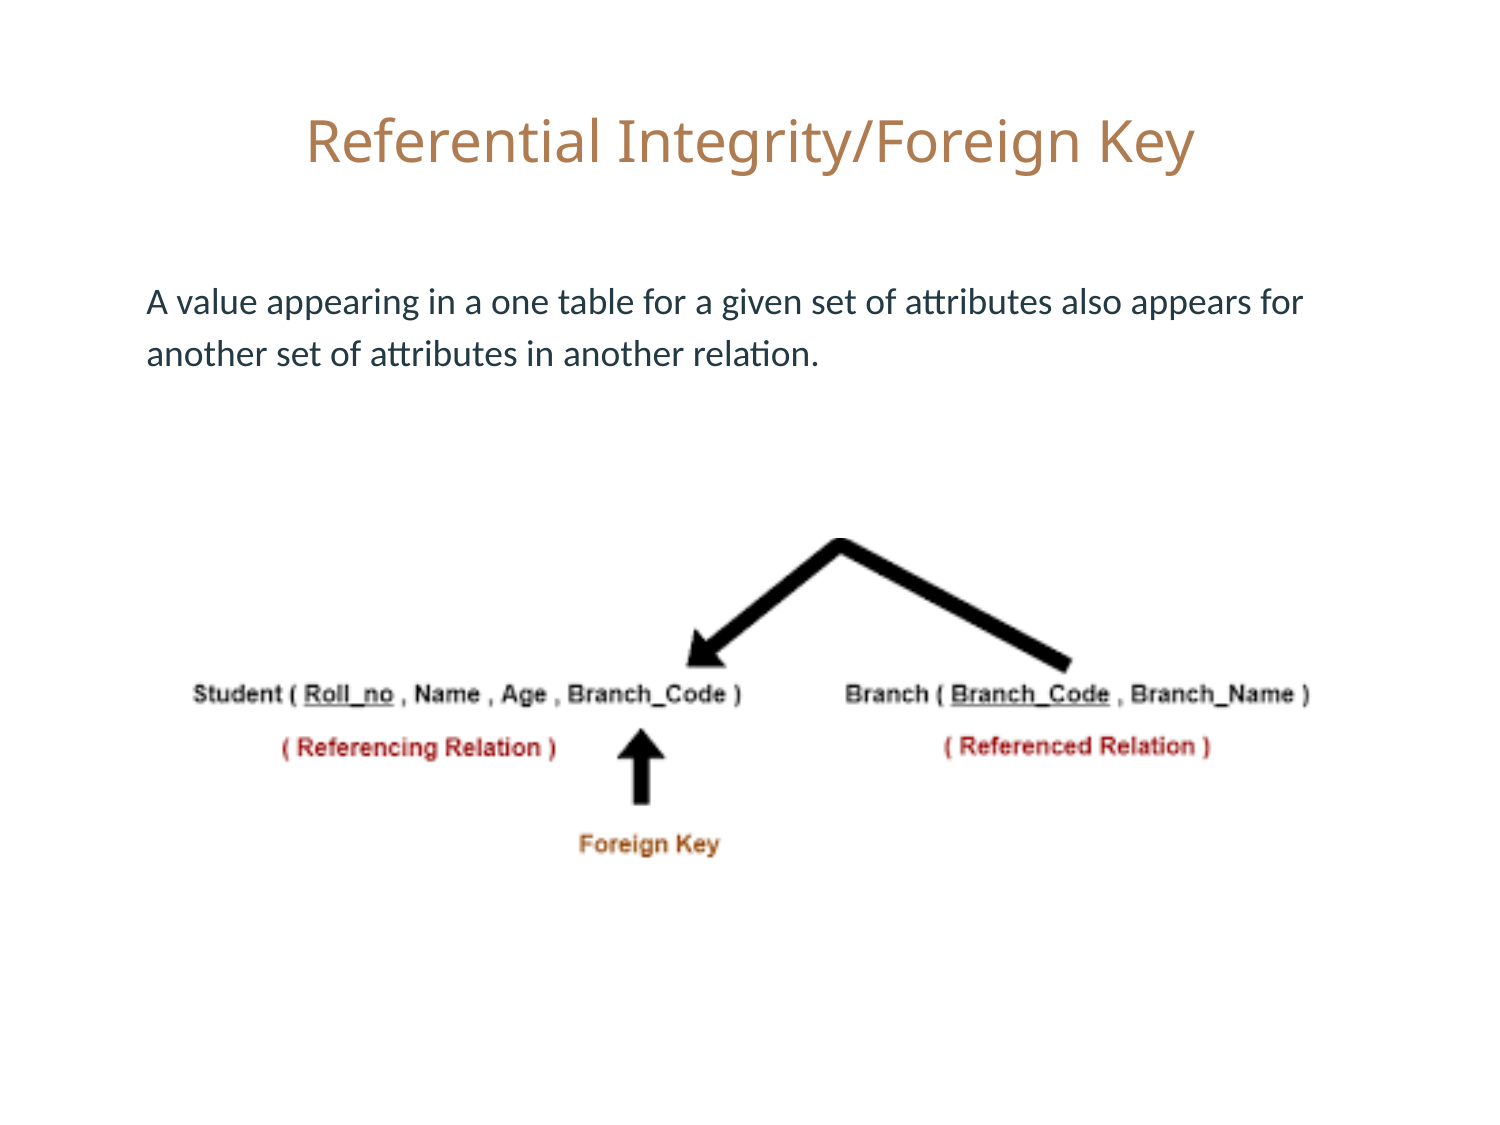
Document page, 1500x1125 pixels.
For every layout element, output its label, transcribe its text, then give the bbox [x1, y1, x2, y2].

picture [182, 538, 1316, 869]
title Referential Integrity/Foreign Key [75, 45, 1425, 233]
list A value appearing in a one table for a given set of attributes also appears for another set of attributes in another relation. [75, 262, 1425, 1005]
